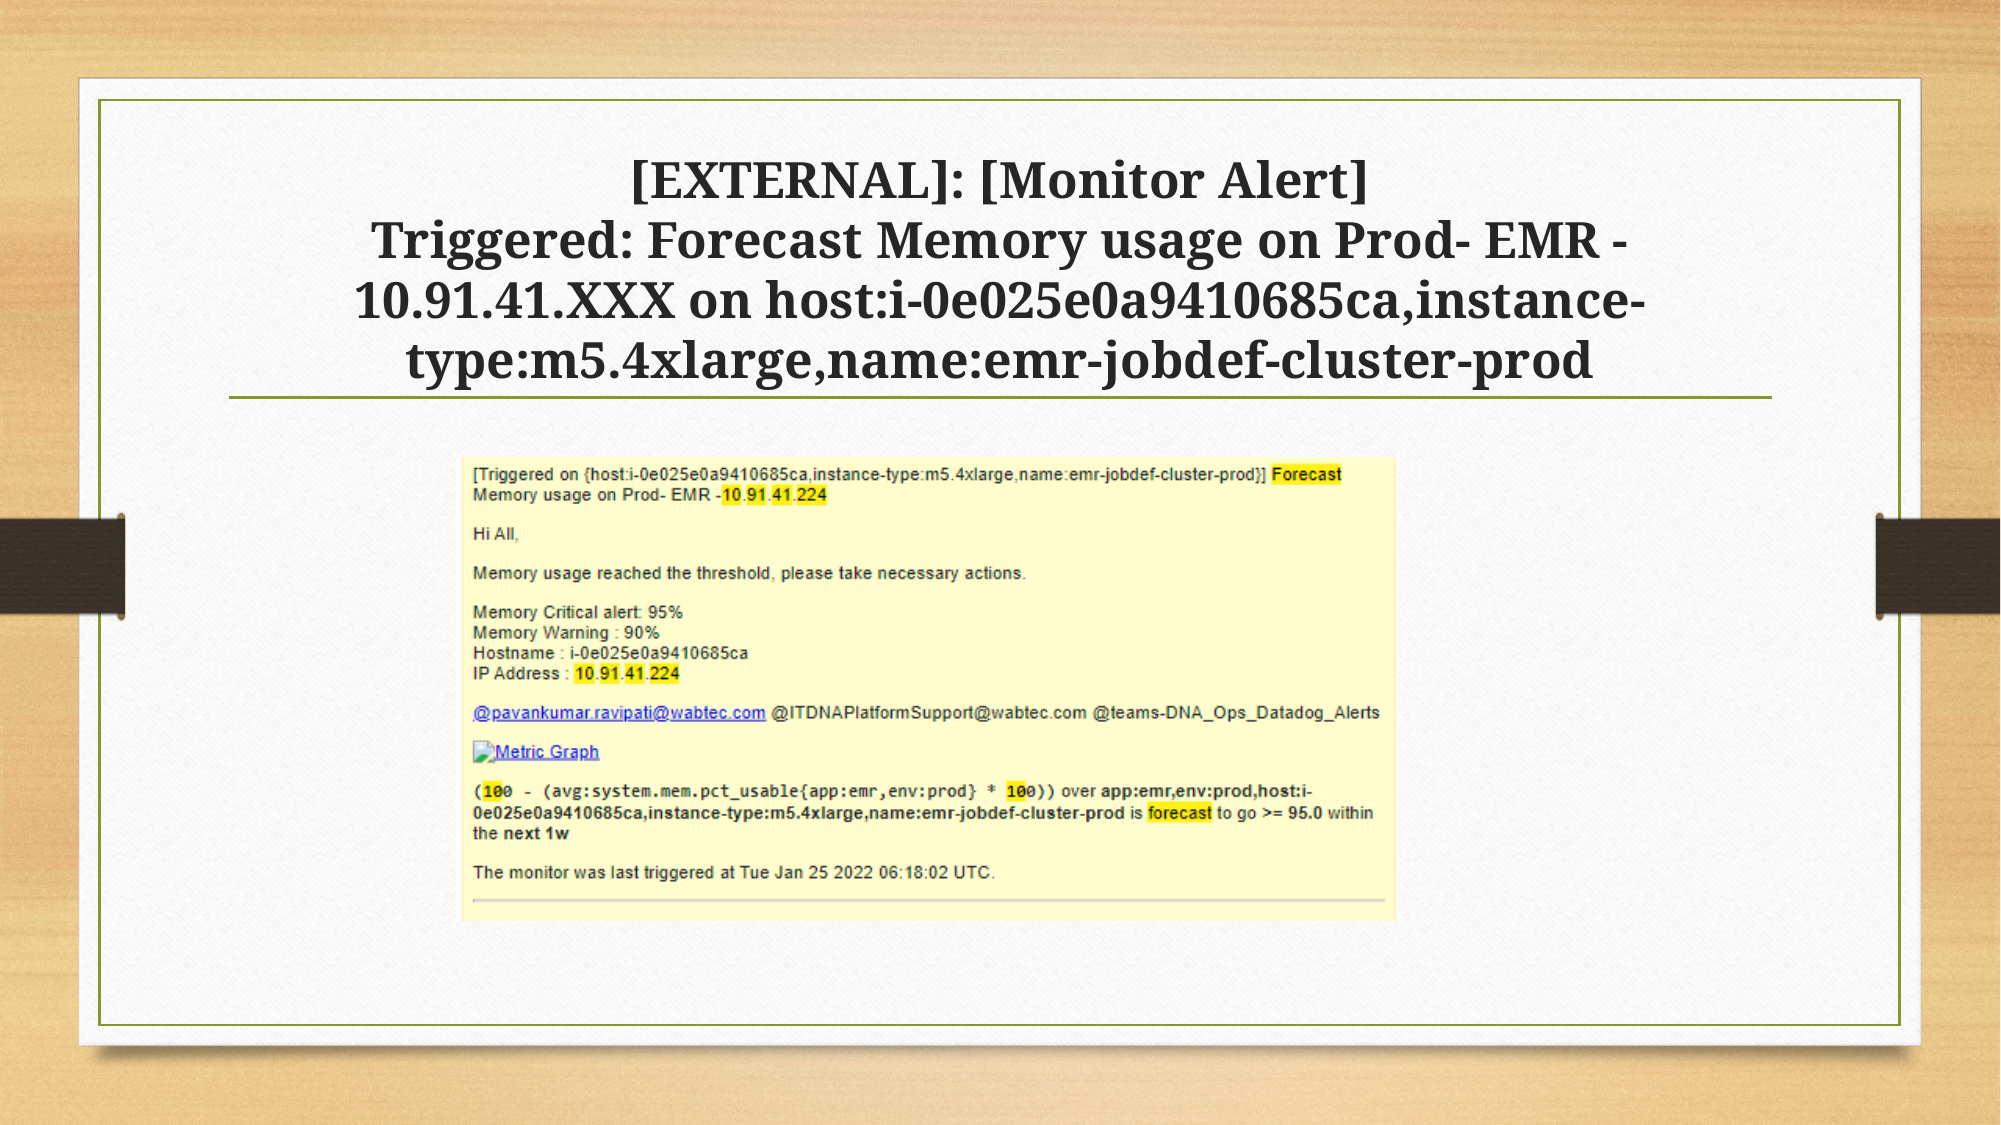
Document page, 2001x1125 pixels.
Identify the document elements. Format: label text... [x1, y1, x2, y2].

picture [0, 0, 2001, 1125]
title [EXTERNAL]: [Monitor Alert] Triggered: Forecast Memory usage on Prod- EMR -10.91.41.XXX on host:i-0e025e0a9410685ca,instance-type:m5.4xlarge,name:emr-jobdef-cluster-prod [212, 161, 1788, 375]
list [456, 457, 1398, 921]
